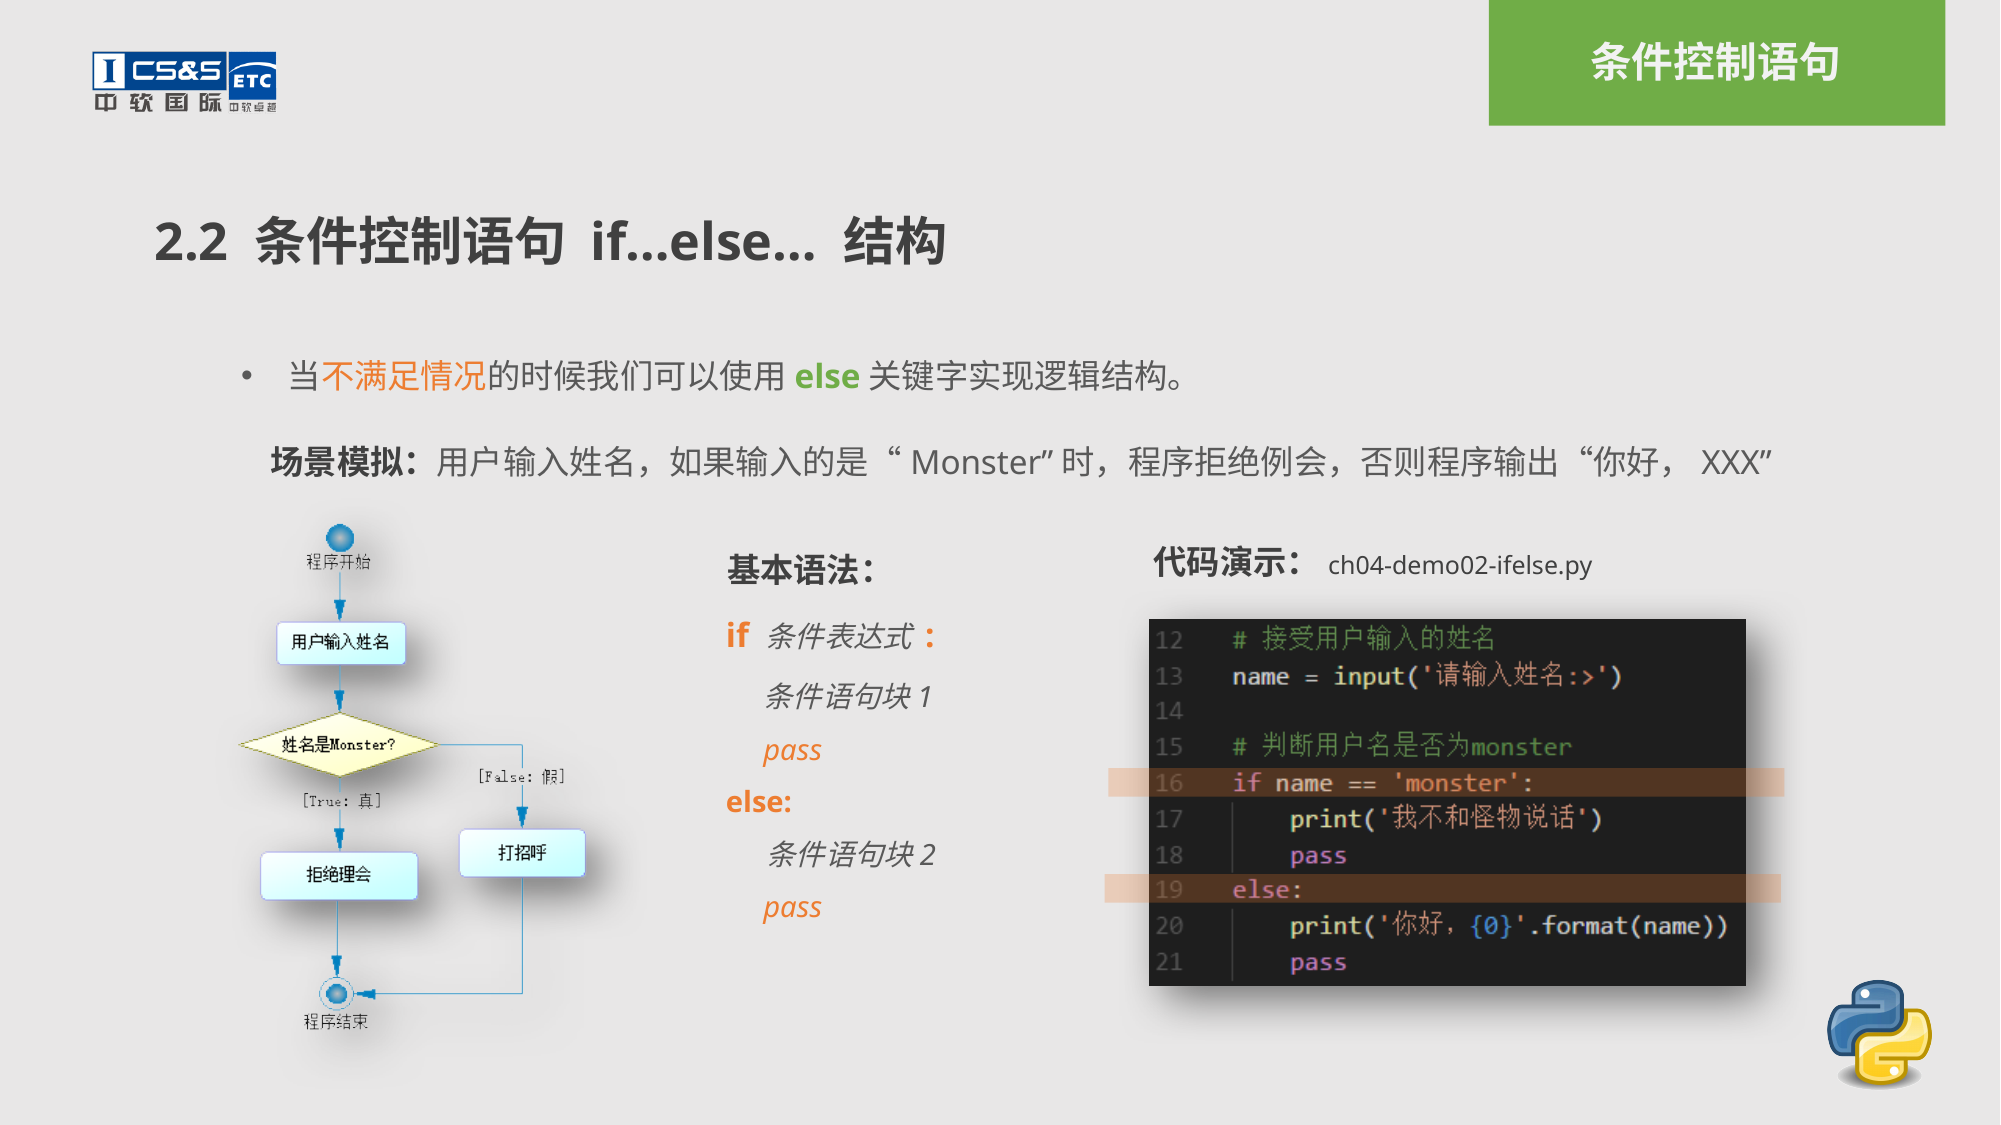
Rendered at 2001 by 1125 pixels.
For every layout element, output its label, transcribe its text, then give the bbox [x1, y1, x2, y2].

text_box 代码演示：ch04-demo02-ifelse.py [1139, 534, 1608, 589]
text_box 条件控制语句 [1490, 34, 1941, 98]
text_box 场景模拟：用户输入姓名，如果输入的是“Monster”时，程序拒绝例会，否则程序输出“你好，XXX” [255, 433, 1787, 489]
text_box 2.2 条件控制语句 if…else… 结构 [139, 200, 963, 279]
text_box if 条件表达式 : 条件语句块1 pass else: 条件语句块2 pass [711, 586, 1081, 931]
text_box [1746, 873, 1781, 903]
text_box 基本语法： [712, 541, 909, 597]
text_box 当不满足情况的时候我们可以使用else关键字实现逻辑结构。 [226, 307, 1908, 403]
picture [1820, 977, 1939, 1095]
picture [90, 49, 278, 114]
picture [226, 513, 615, 1046]
picture [1149, 619, 1746, 986]
text_box [1108, 767, 1149, 797]
text_box [1746, 767, 1785, 797]
text_box [1104, 873, 1149, 903]
